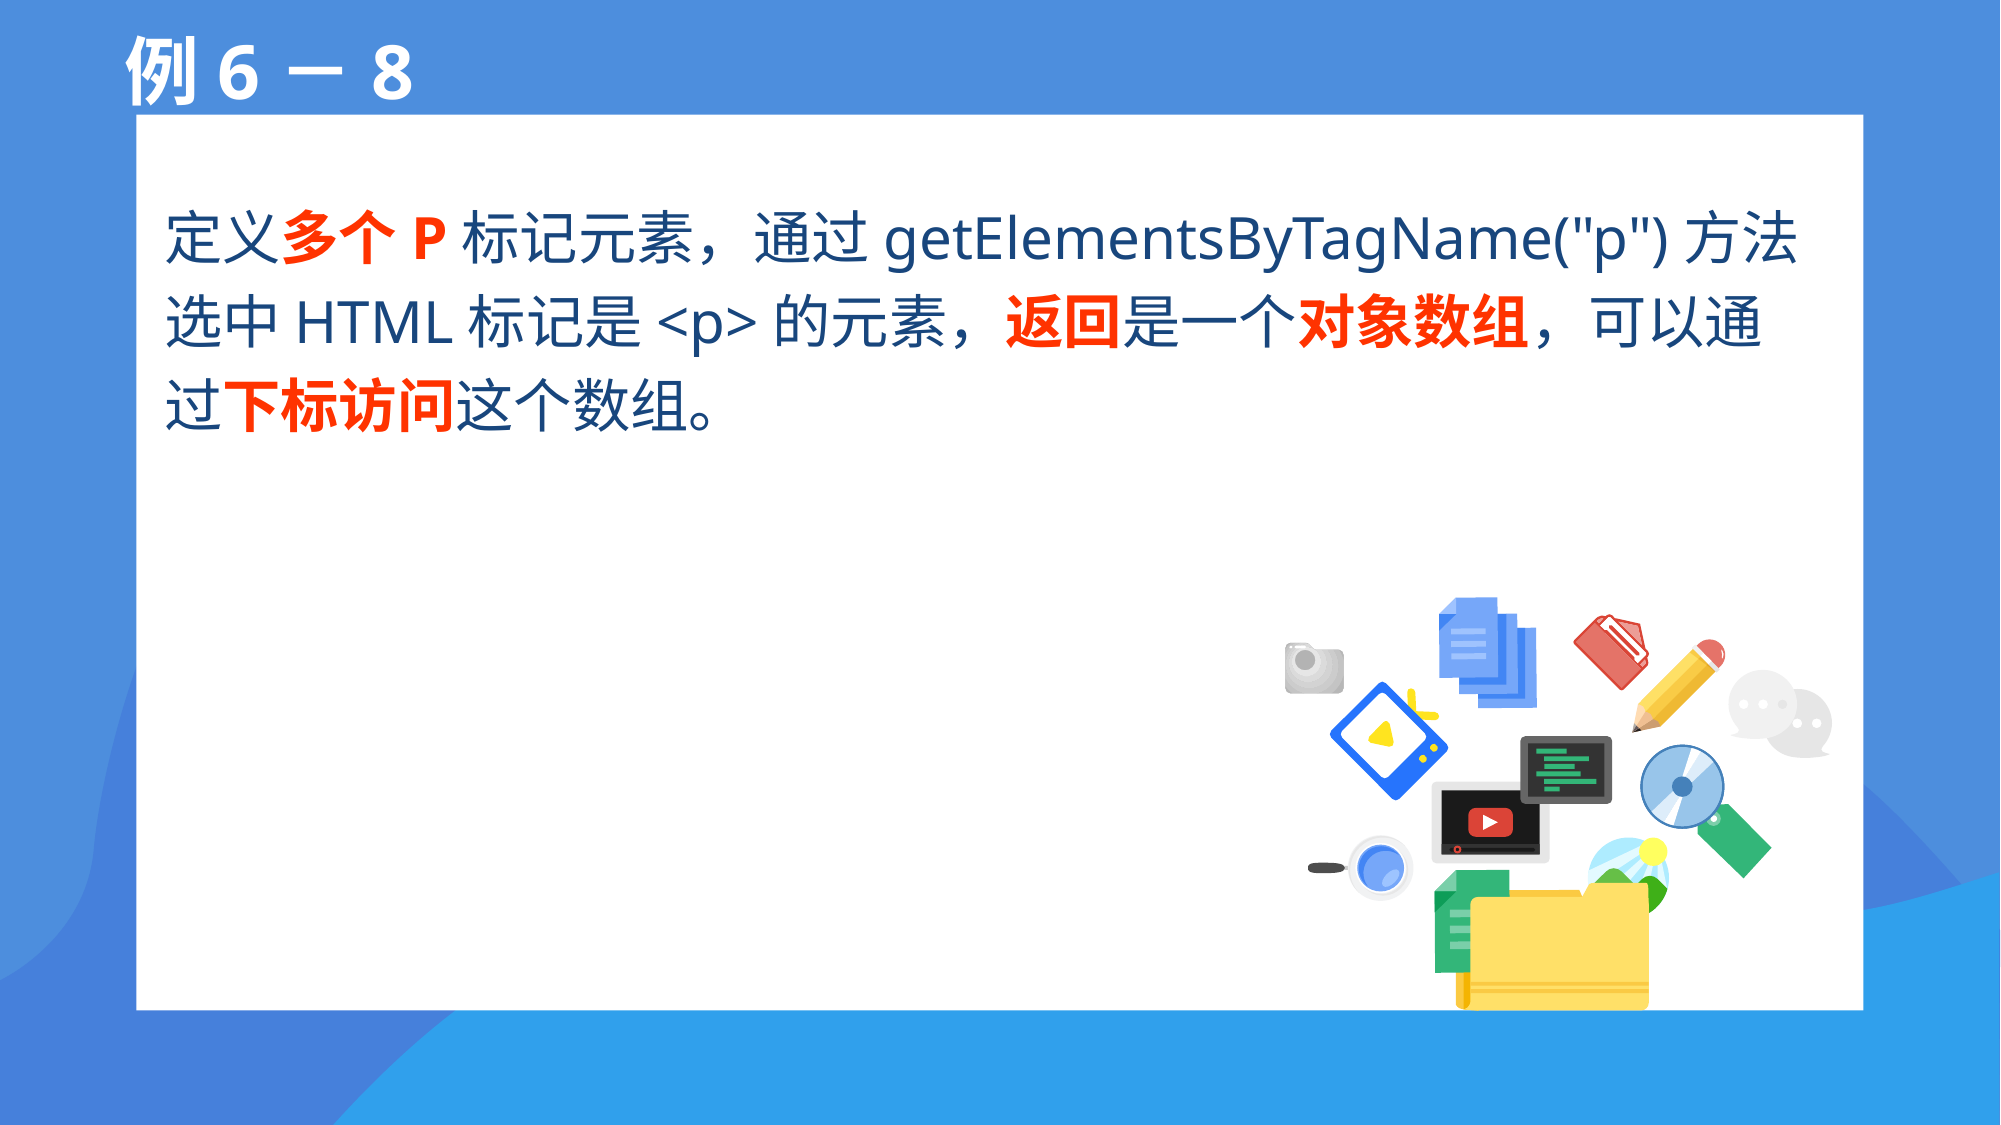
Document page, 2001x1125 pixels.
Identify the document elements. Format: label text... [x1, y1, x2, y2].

list 定义多个P标记元素，通过getElementsByTagName("p")方法选中HTML标记是<p>的元素，返回是一个对象数组，可以通过下标访问这个数组。 [149, 179, 1824, 893]
title 例6－8 [109, 0, 999, 123]
